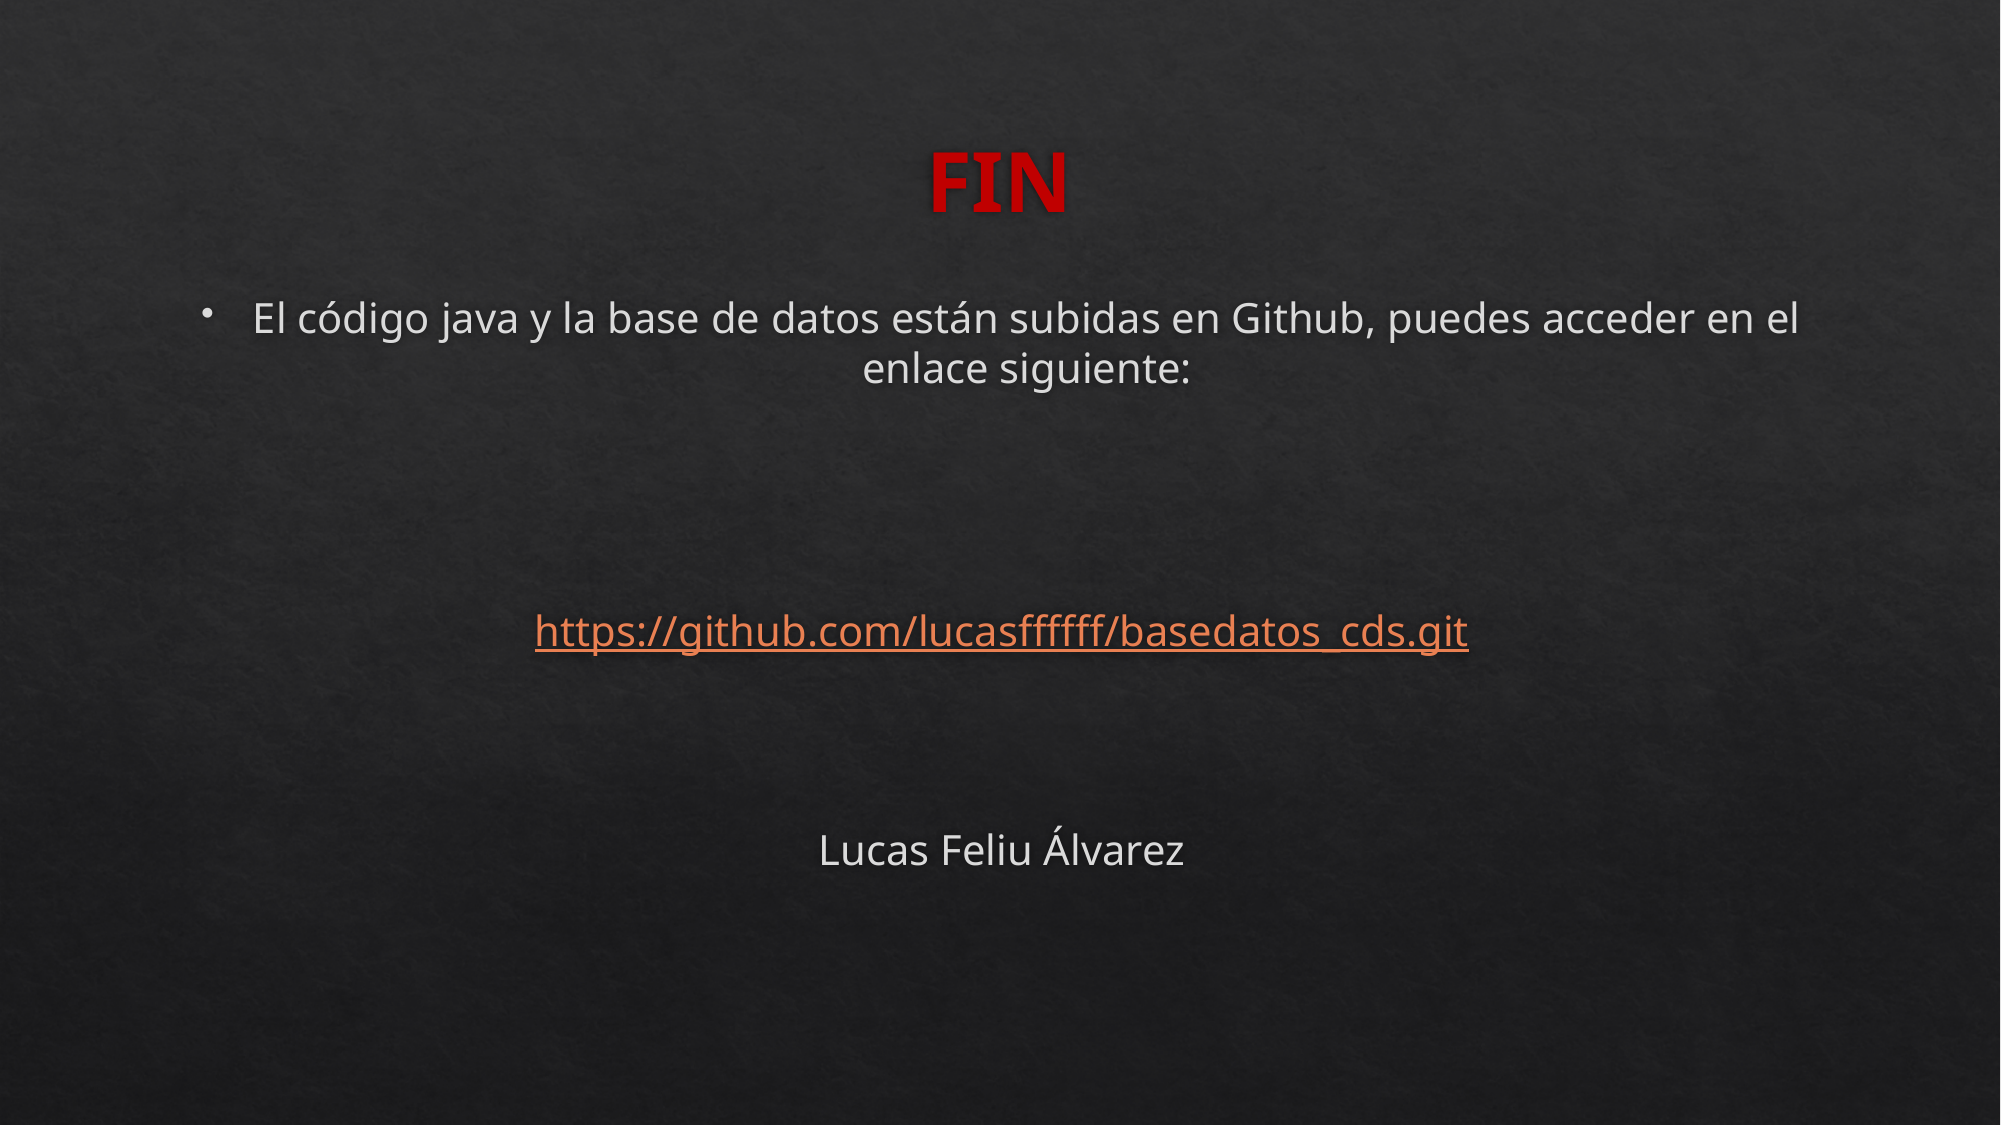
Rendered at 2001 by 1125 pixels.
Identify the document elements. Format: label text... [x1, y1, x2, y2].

title FIN [149, 99, 1849, 260]
list El código java y la base de datos están subidas en Github, puedes acceder en el enlace siguiente: https://github.com/lucasffffff/basedatos_cds.git Lucas Feliu Álvarez [149, 284, 1849, 950]
